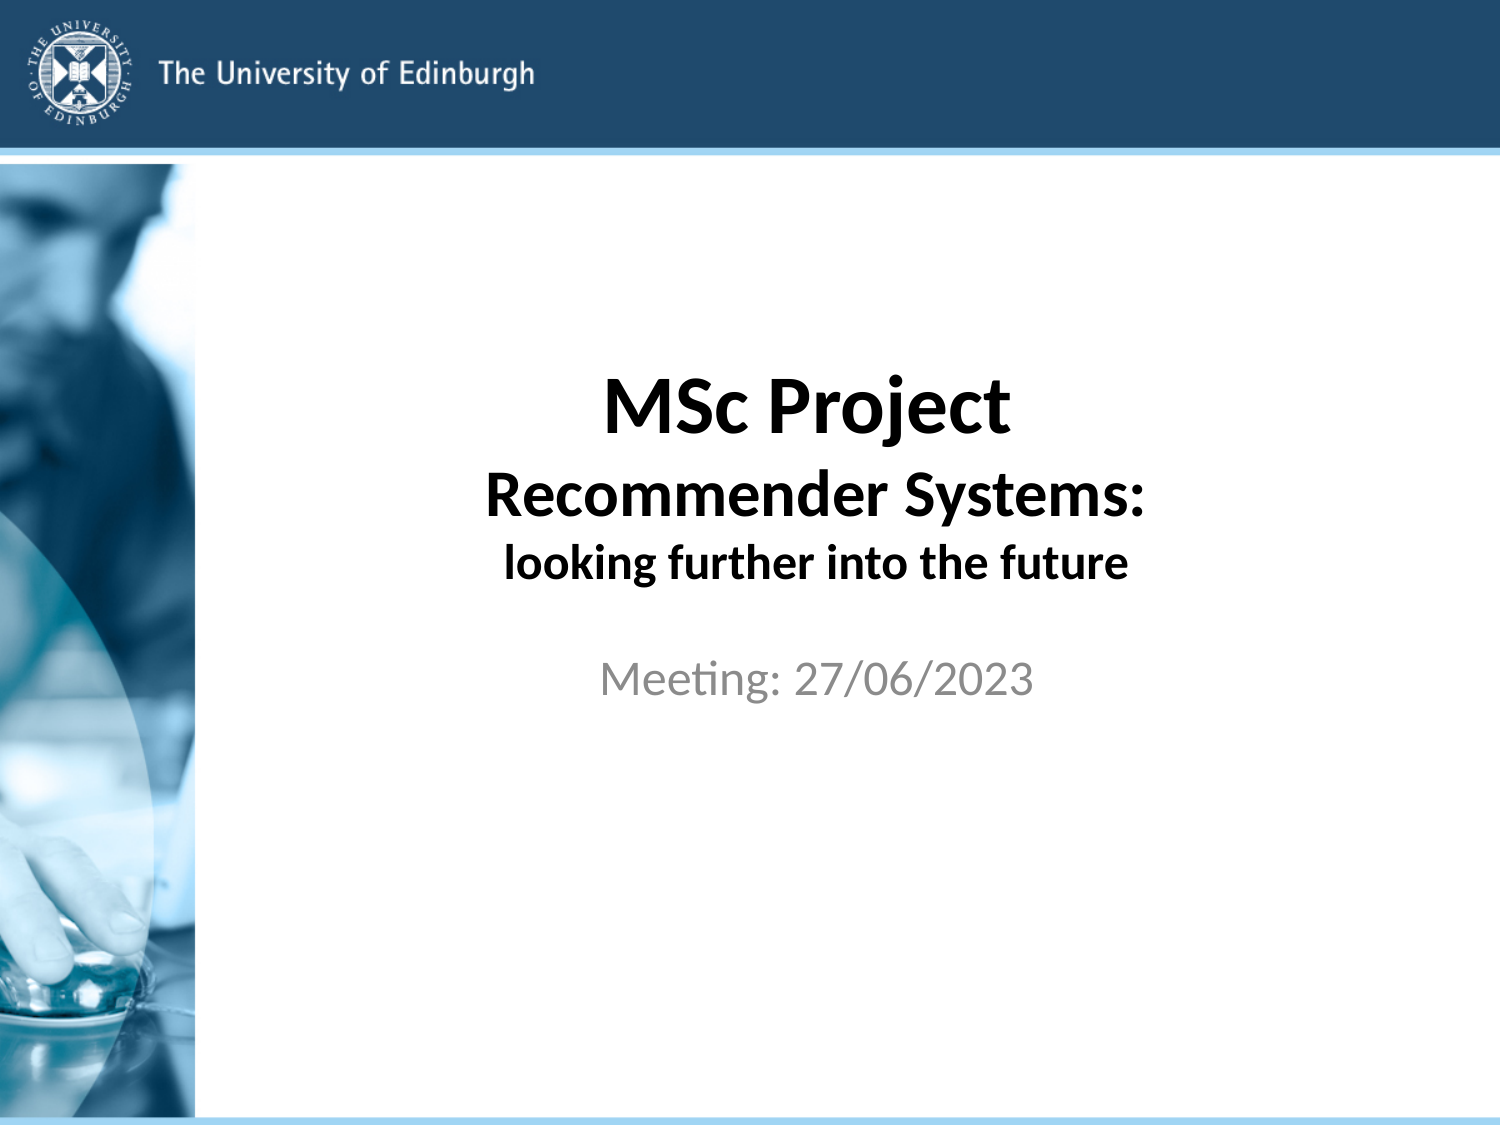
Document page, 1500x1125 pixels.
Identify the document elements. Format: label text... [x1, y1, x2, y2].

picture [0, 0, 1500, 1125]
picture [56, 992, 65, 1002]
title MSc Project Recommender Systems: looking further into the future [241, 349, 1392, 591]
subtitle Meeting: 27/06/2023 [291, 637, 1342, 925]
